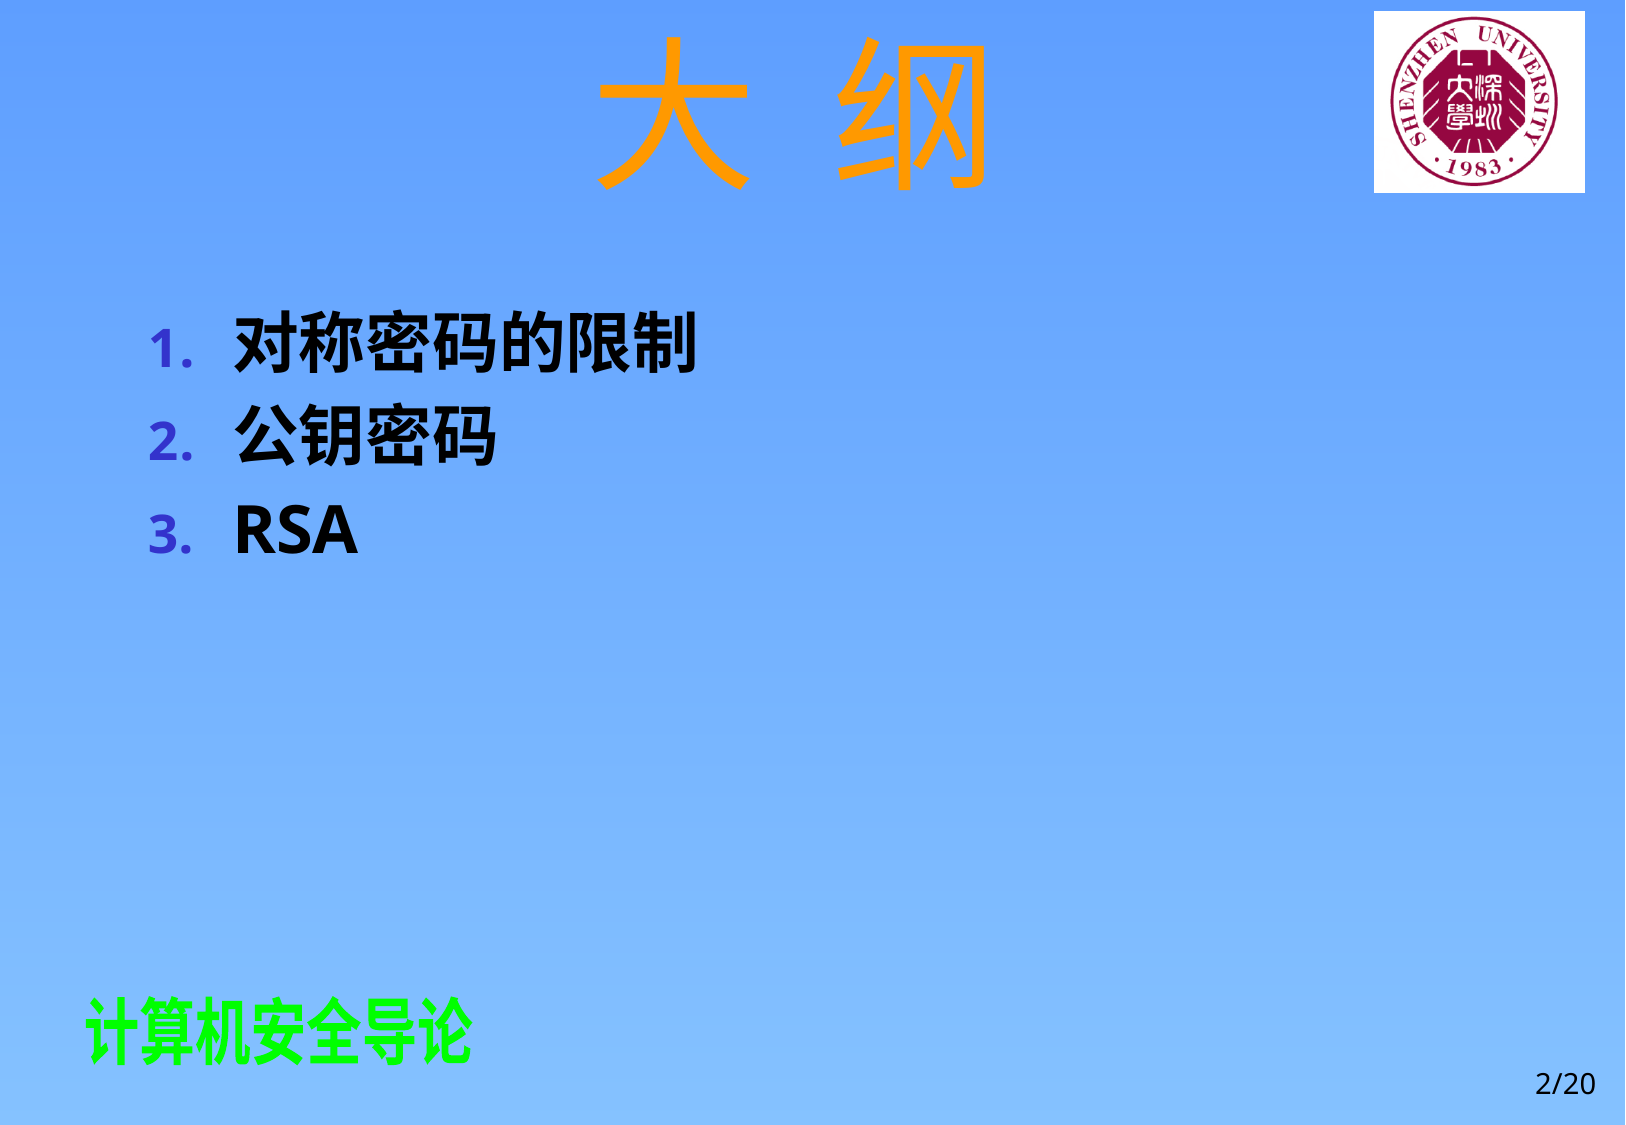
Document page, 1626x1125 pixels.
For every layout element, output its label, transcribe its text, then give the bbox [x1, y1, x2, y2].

title 大 纲 [285, 93, 1304, 219]
slide_number 2/20 [1438, 1062, 1612, 1113]
list 对称密码的限制 公钥密码 RSA [132, 292, 1574, 809]
picture [1374, 11, 1585, 193]
